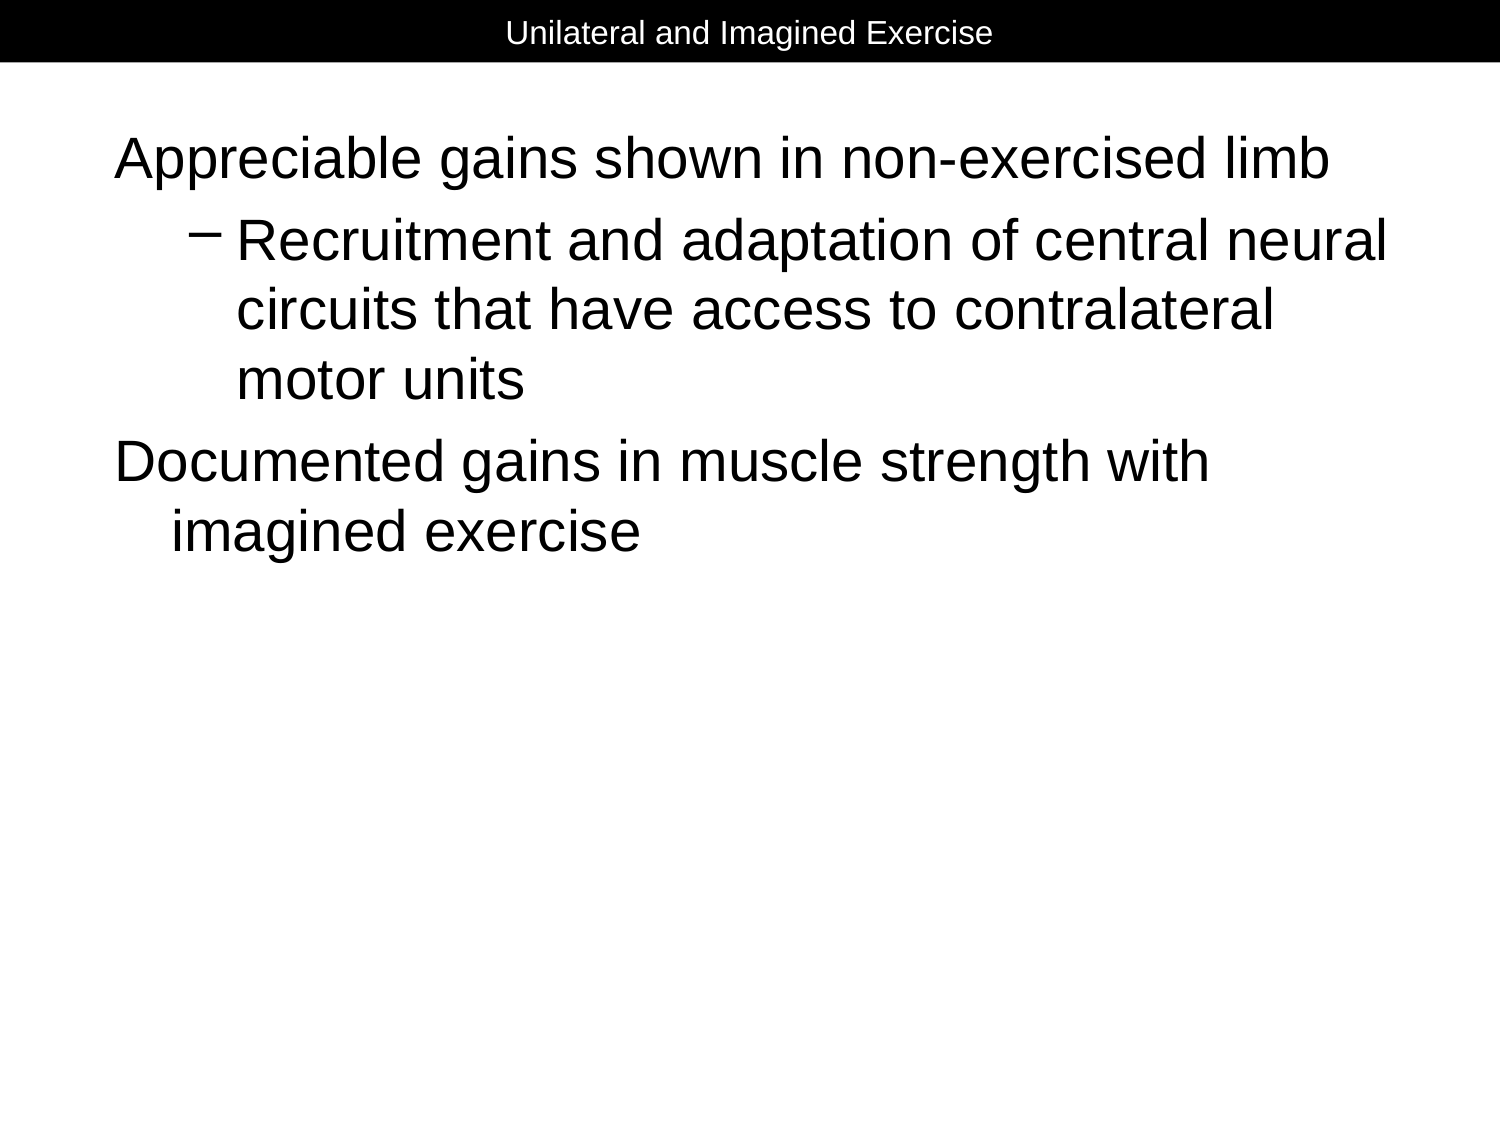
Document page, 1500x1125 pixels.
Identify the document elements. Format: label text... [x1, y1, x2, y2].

list Appreciable gains shown in non-exercised limb Recruitment and adaptation of central neural circuits that have access to contralateral motor units Documented gains in muscle strength with imagined exercise [99, 112, 1450, 855]
title Unilateral and Imagined Exercise [0, 0, 1500, 63]
